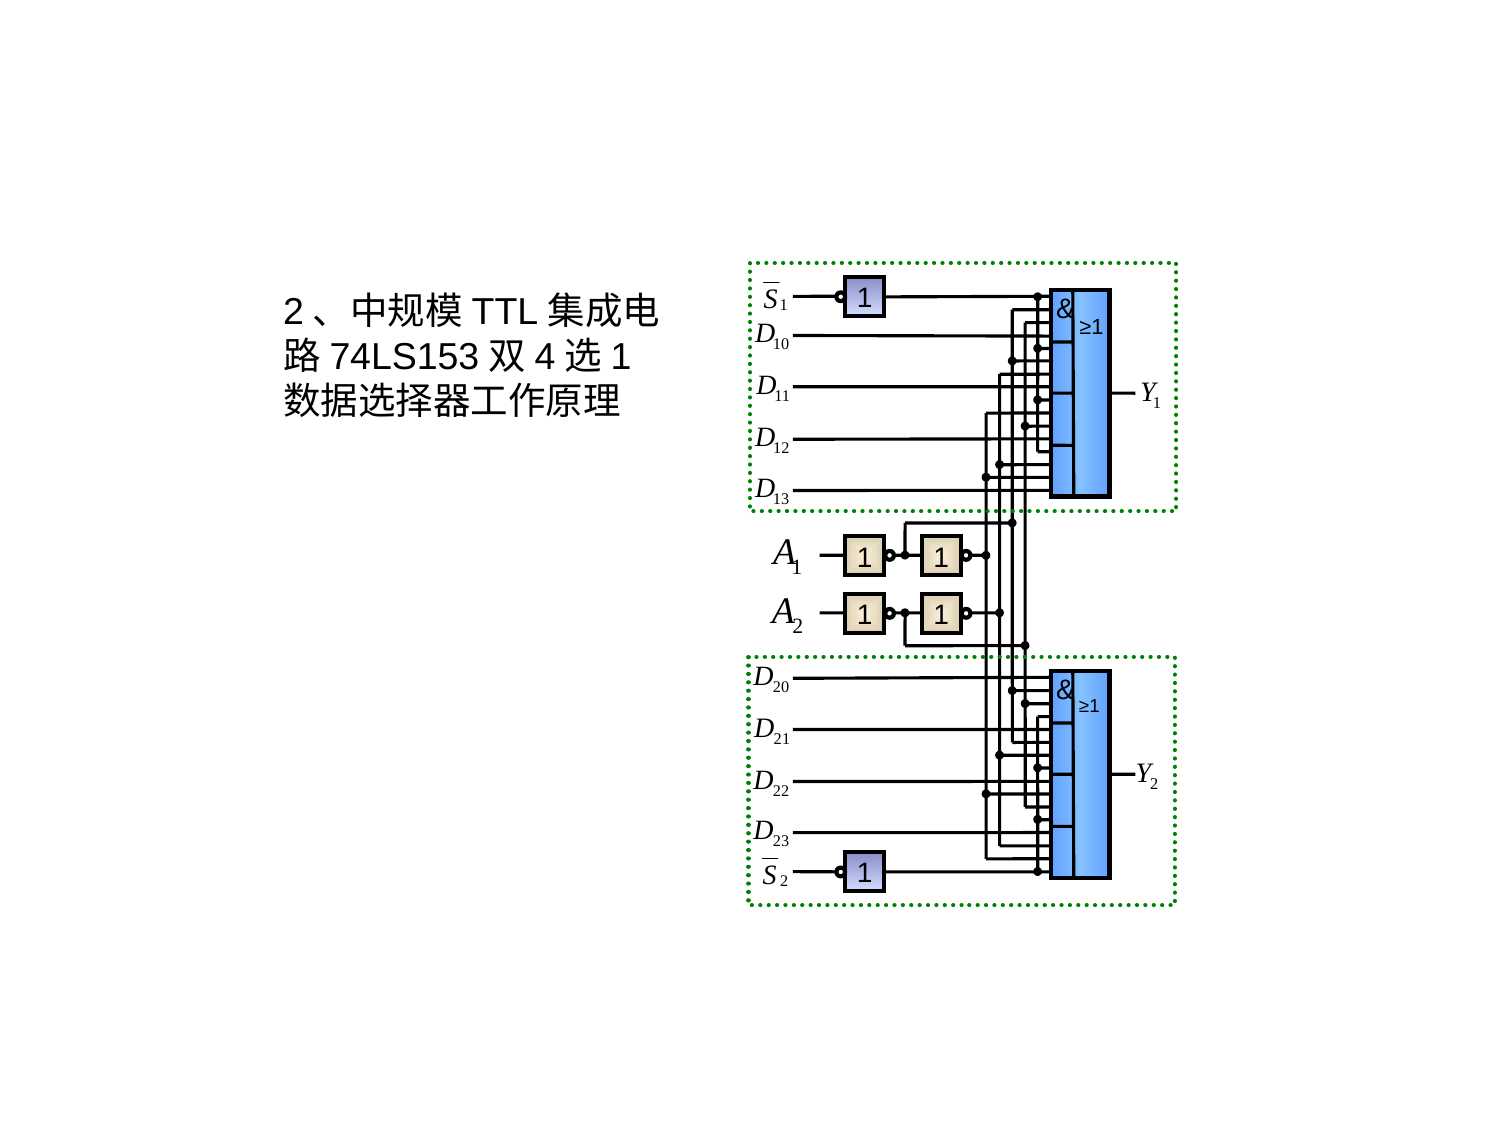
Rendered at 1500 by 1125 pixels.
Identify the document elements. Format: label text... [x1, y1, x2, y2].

text_box 2、中规模TTL集成电路74LS153双4选1数据选择器工作原理 [268, 280, 686, 430]
text_box [749, 262, 1177, 512]
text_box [748, 275, 1166, 892]
text_box [748, 656, 1175, 906]
